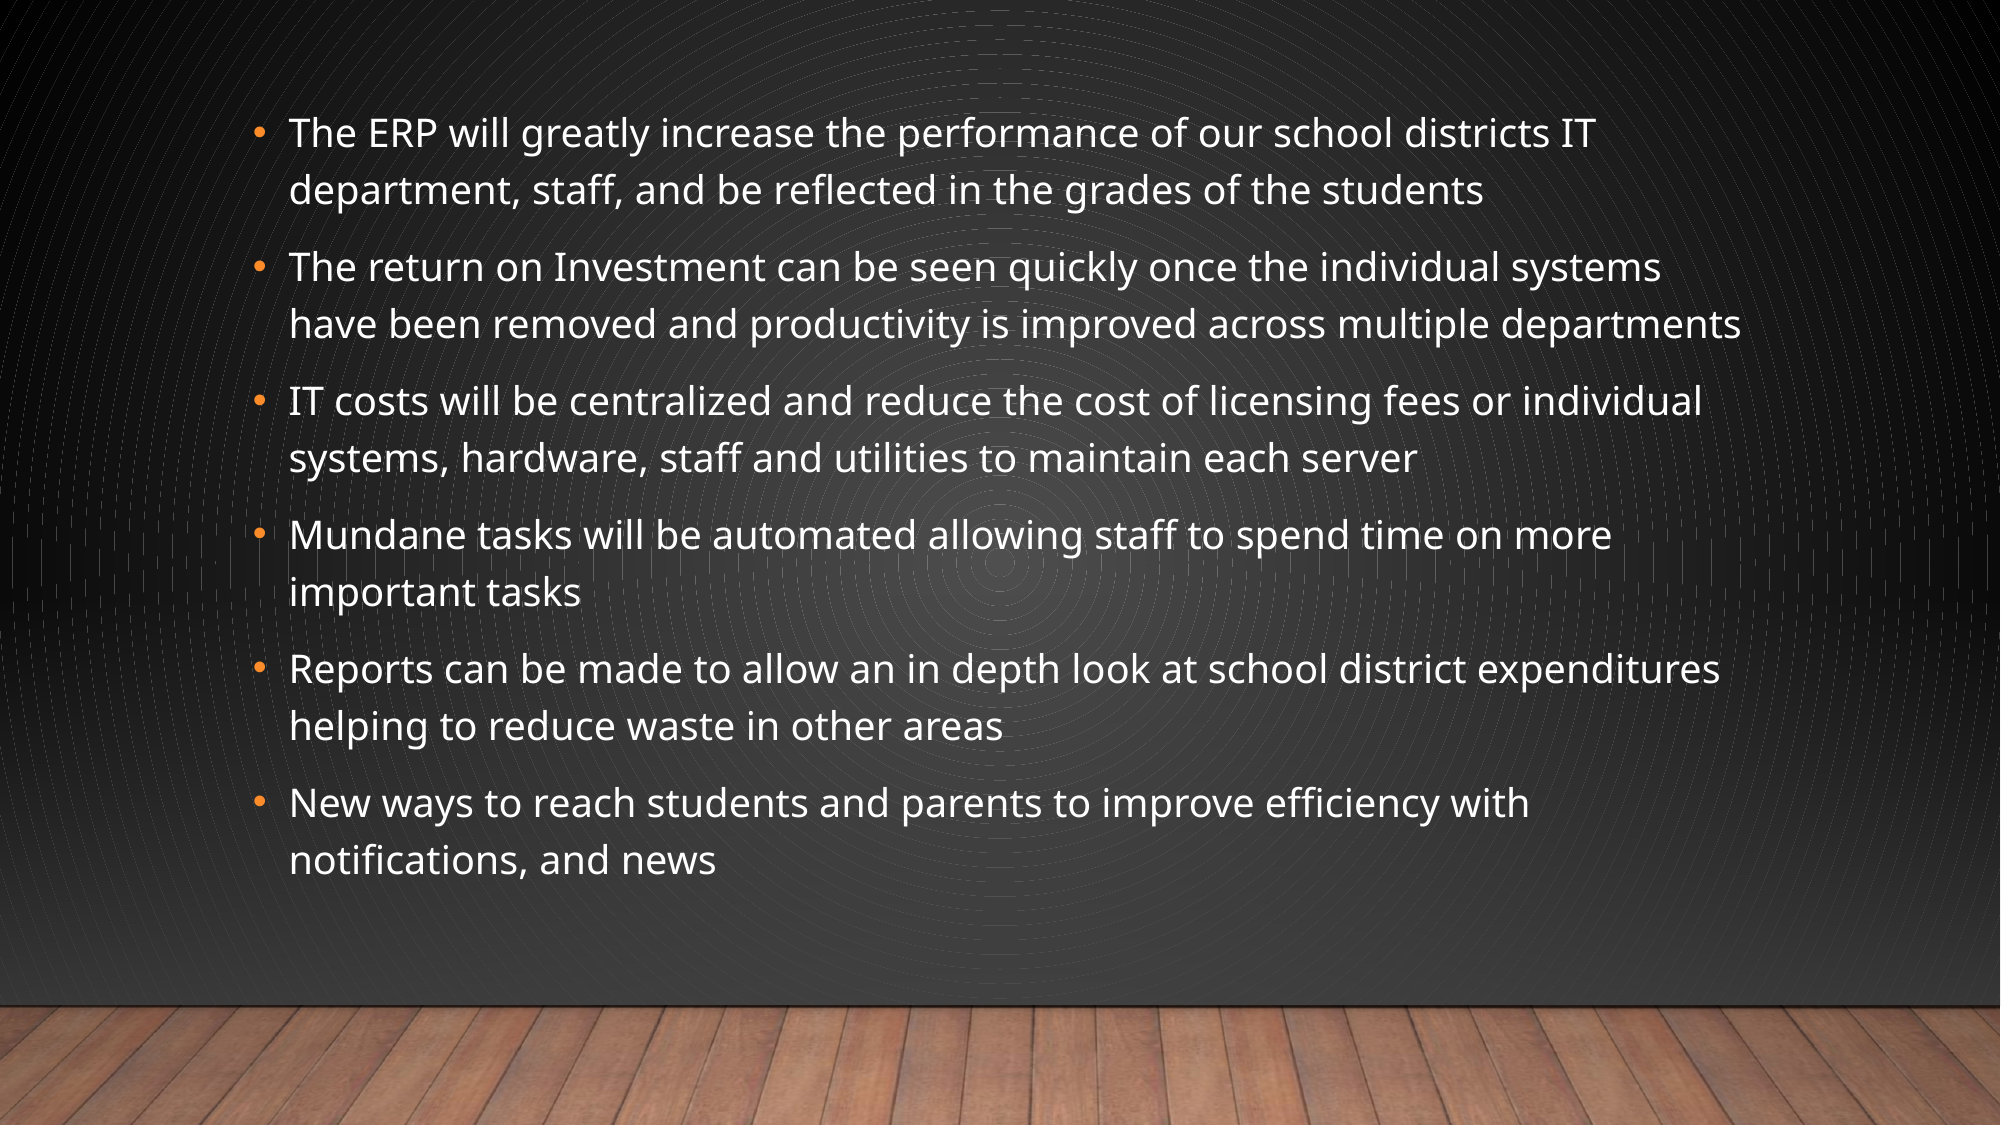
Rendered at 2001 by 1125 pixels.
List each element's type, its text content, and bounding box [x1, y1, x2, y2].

list The ERP will greatly increase the performance of our school districts IT department, staff, and be reflected in the grades of the students The return on Investment can be seen quickly once the individual systems have been removed and productivity is improved across multiple departments IT costs will be centralized and reduce the cost of licensing fees or individual systems, hardware, staff and utilities to maintain each server Mundane tasks will be automated allowing staff to spend time on more important tasks Reports can be made to allow an in depth look at school district expenditures helping to reduce waste in other areas New ways to reach students and parents to improve efficiency with notifications, and news [237, 91, 1763, 952]
picture [0, 1005, 2000, 1125]
